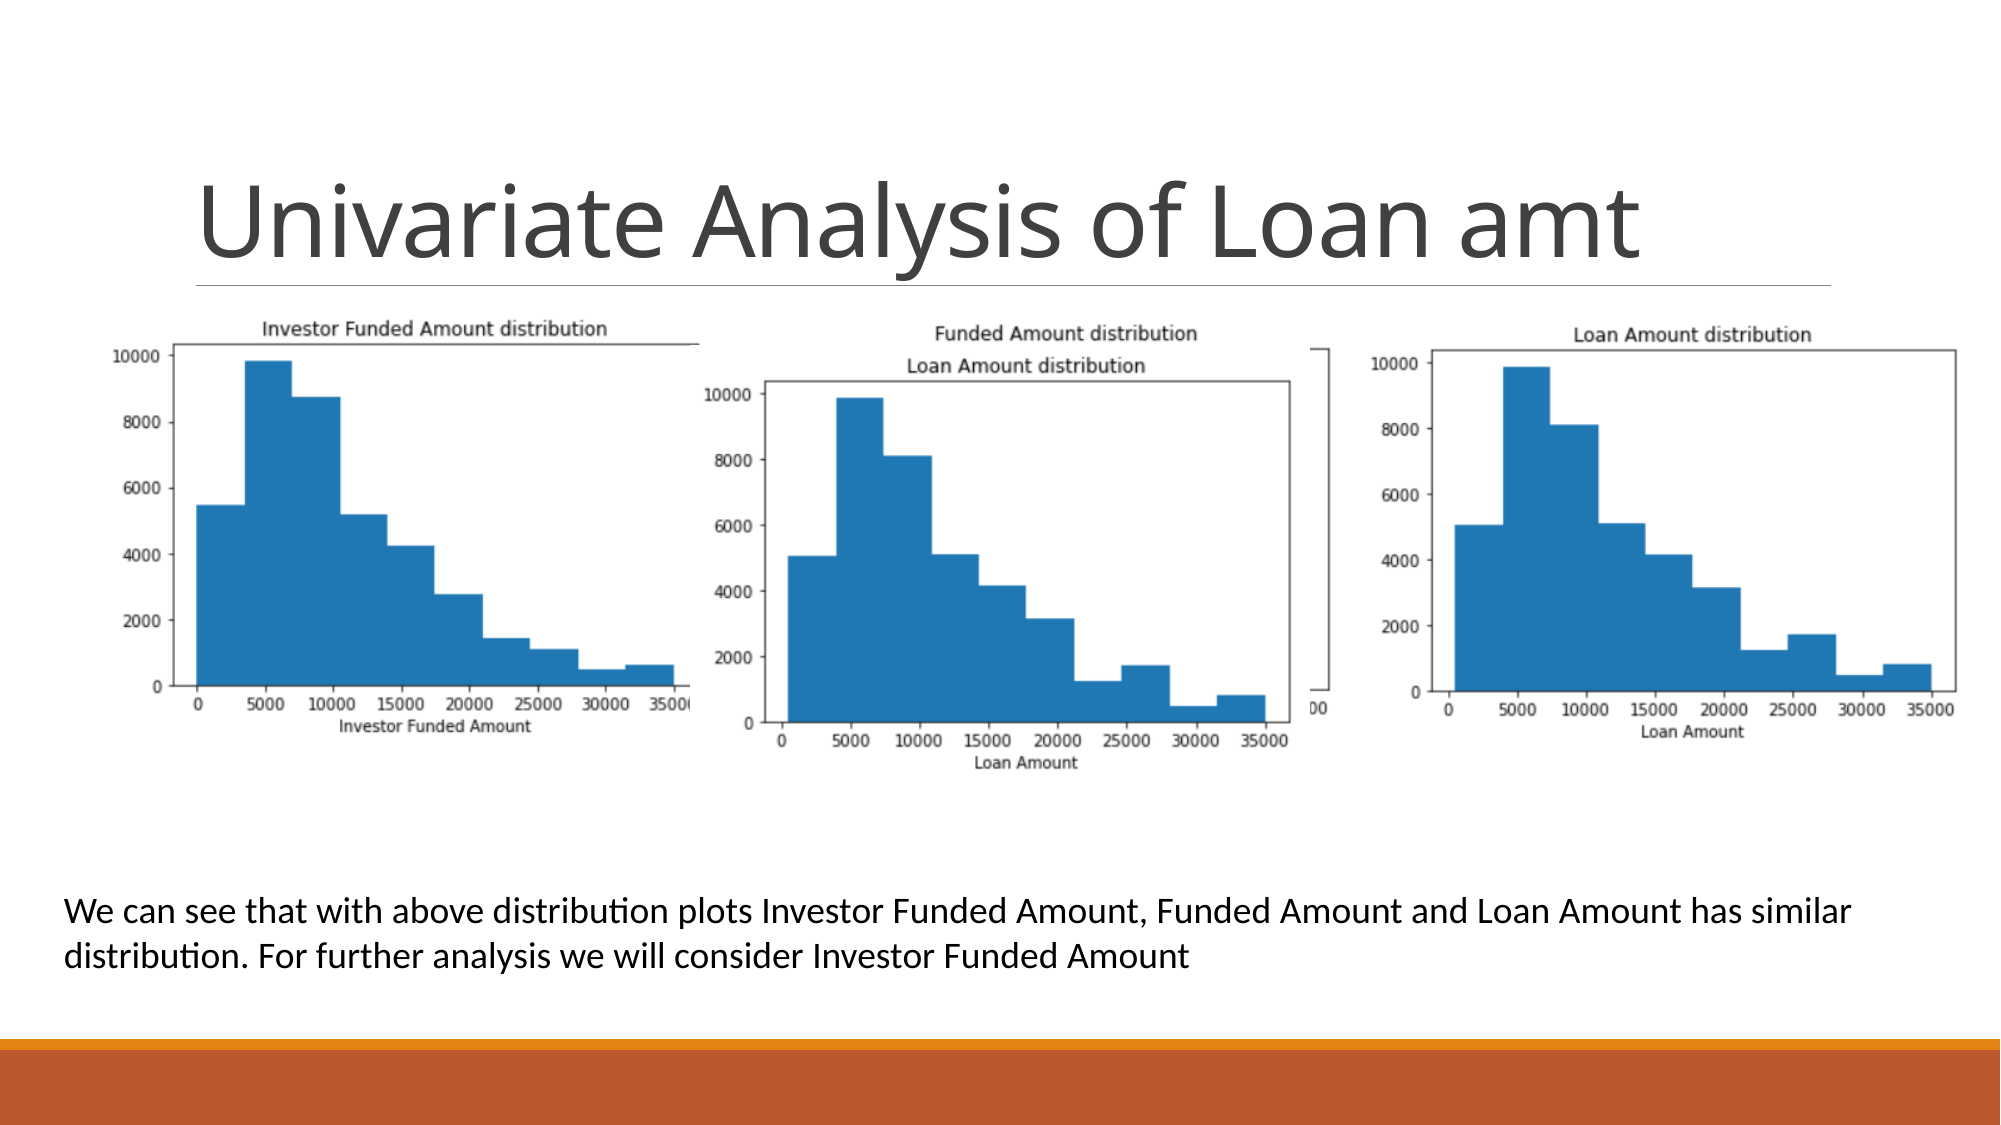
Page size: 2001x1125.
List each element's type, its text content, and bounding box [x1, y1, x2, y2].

title Univariate Analysis of Loan amt [180, 47, 1830, 285]
picture [689, 313, 1977, 780]
text_box We can see that with above distribution plots Investor Funded Amount, Funded Amount and Loan Amount has similar distribution. For further analysis we will consider Investor Funded Amount [48, 878, 1963, 984]
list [101, 307, 717, 747]
